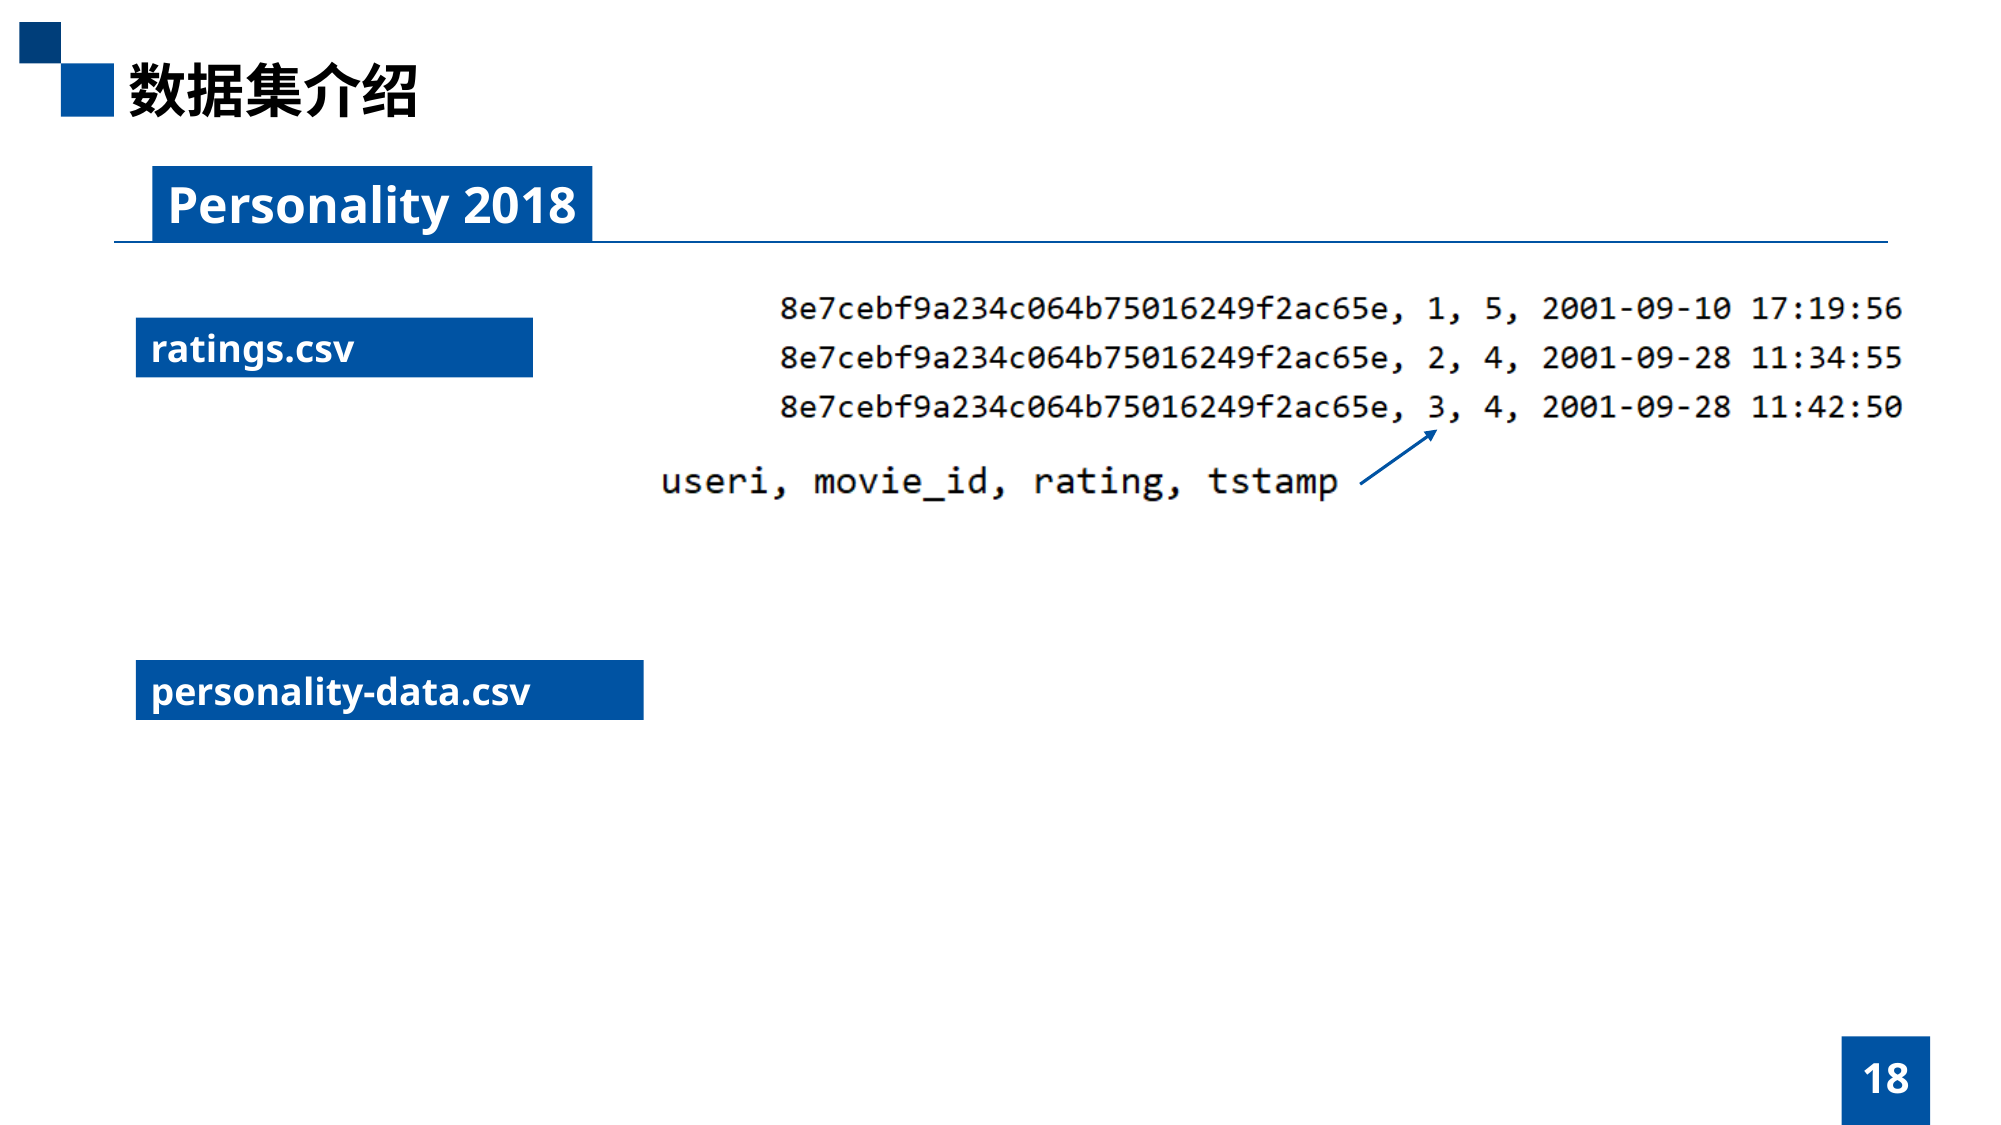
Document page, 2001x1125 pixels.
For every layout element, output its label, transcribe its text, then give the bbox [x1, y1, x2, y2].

picture [656, 457, 1344, 511]
text_box ratings.csv [135, 317, 533, 378]
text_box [1360, 429, 1438, 485]
slide_number 18 [1771, 1050, 2000, 1111]
picture [777, 285, 1910, 430]
text_box 数据集介绍 [113, 47, 1886, 132]
text_box personality-data.csv [135, 660, 644, 720]
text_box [113, 166, 1888, 242]
